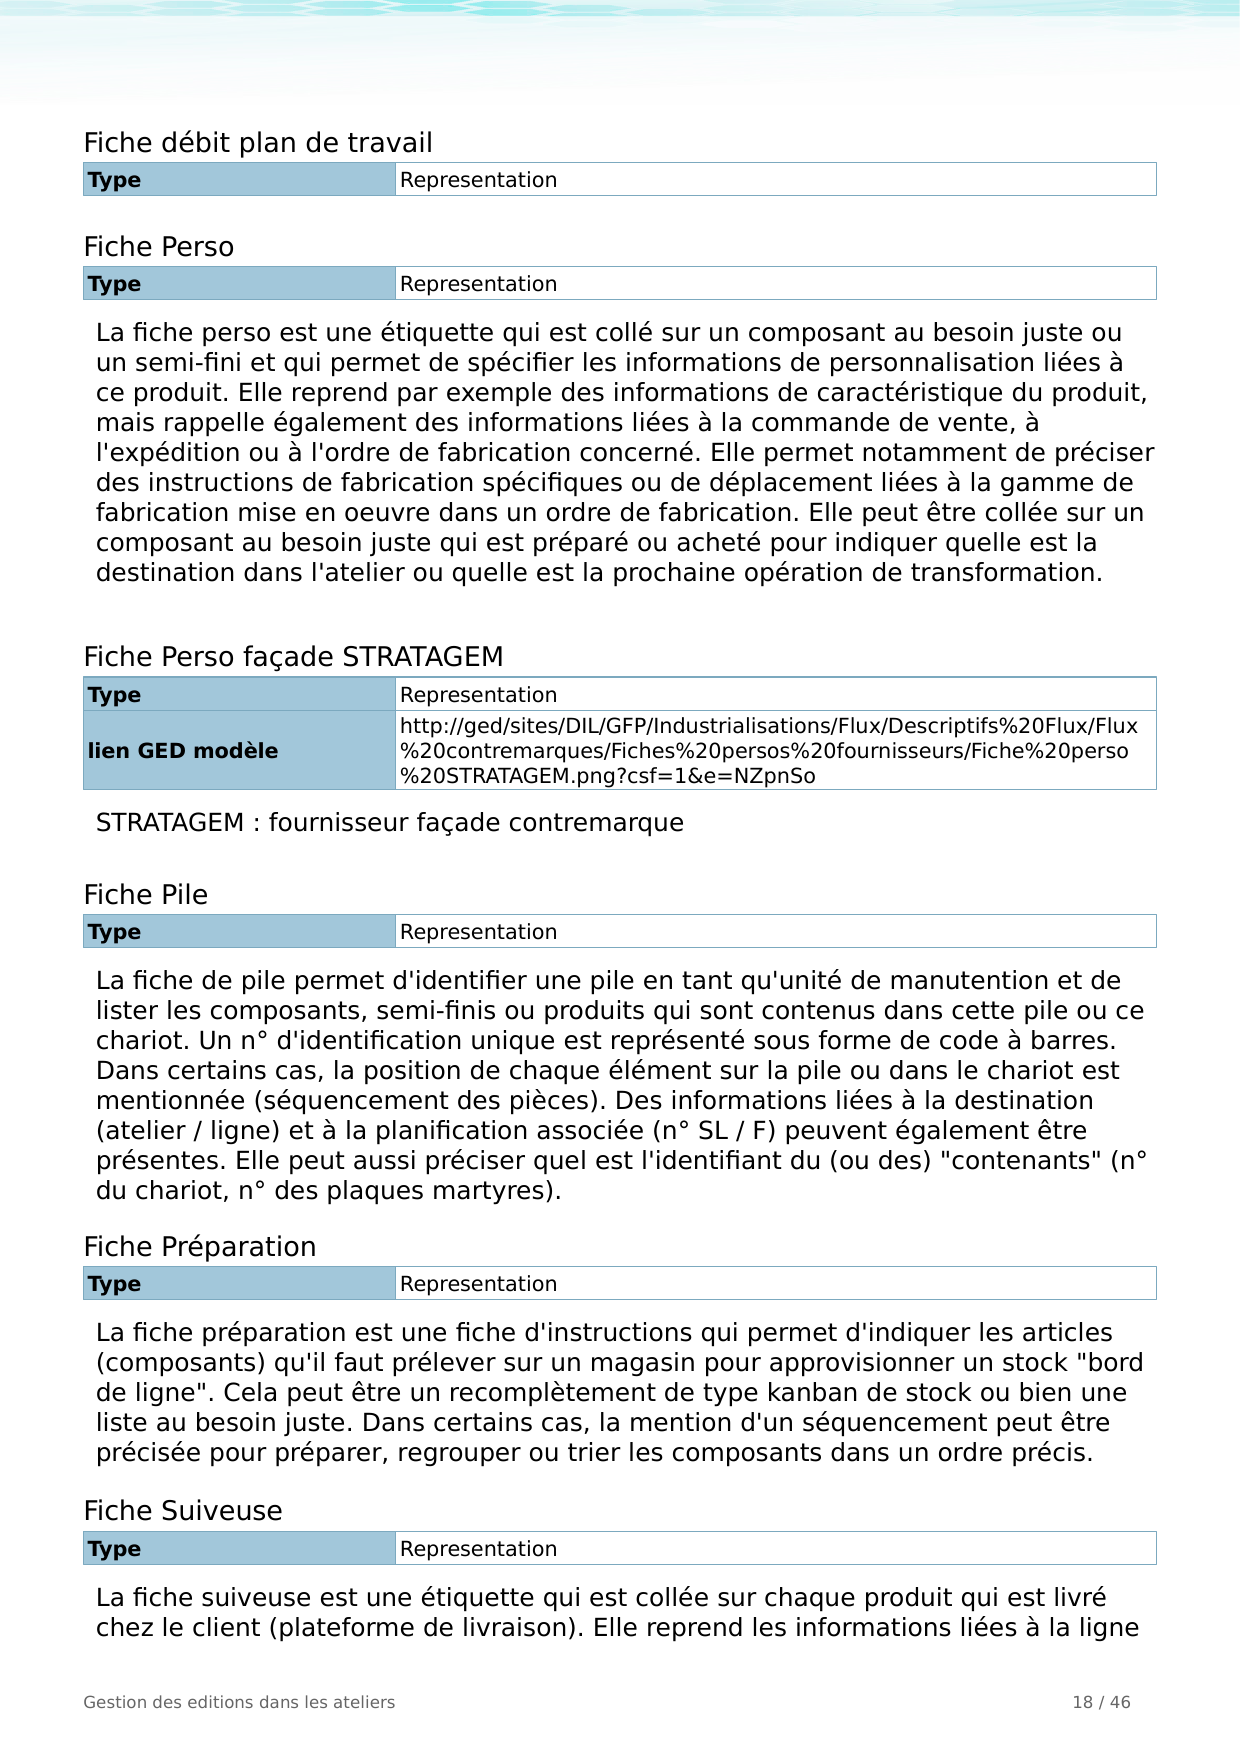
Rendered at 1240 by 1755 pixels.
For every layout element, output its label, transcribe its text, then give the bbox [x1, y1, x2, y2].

picture [0, 0, 1240, 105]
text_box Type [83, 1266, 395, 1300]
text_box Representation [395, 162, 1157, 196]
text_box Representation [395, 266, 1157, 300]
text_box Gestion des editions dans les ateliers [83, 1649, 924, 1755]
text_box / 46 [1093, 1649, 1157, 1755]
text_box Type [83, 162, 395, 196]
text_box Type [83, 266, 395, 300]
text_box lien GED modèle [83, 710, 395, 790]
text_box Type [83, 1531, 395, 1565]
text_box Representation [395, 1531, 1157, 1565]
text_box http://ged/sites/DIL/GFP/Industrialisations/Flux/Descriptifs%20Flux/Flux%20contremarques/Fiches%20persos%20fournisseurs/Fiche%20perso%20STRATAGEM.png?csf=1&e=NZpnSo [395, 710, 1157, 790]
text_box Type [83, 677, 395, 710]
text_box Fiche Pile [83, 877, 1157, 911]
text_box Representation [395, 914, 1157, 948]
text_box La fiche de pile permet d'identifier une pile en tant qu'unité de manutention et de lister les composants, semi-finis ou produits qui sont contenus dans cette pile ou ce chariot. Un n° d'identification unique est représenté sous forme de code à barres. Dans certains cas, la position de chaque élément sur la pile ou dans le chariot est mentionnée (séquencement des pièces). Des informations liées à la destination (atelier / ligne) et à la planification associée (n° SL / F) peuvent également être présentes. Elle peut aussi préciser quel est l'identifiant du (ou des) "contenants" (n° du chariot, n° des plaques martyres). [85, 964, 1157, 1196]
text_box Fiche Perso façade STRATAGEM [83, 639, 1157, 673]
text_box Representation [395, 677, 1157, 710]
text_box Representation [395, 1266, 1157, 1300]
text_box La fiche perso est une étiquette qui est collé sur un composant au besoin juste ou un semi-fini et qui permet de spécifier les informations de personnalisation liées à ce produit. Elle reprend par exemple des informations de caractéristique du produit, mais rappelle également des informations liées à la commande de vente, à l'expédition ou à l'ordre de fabrication concerné. Elle permet notamment de préciser des instructions de fabrication spécifiques ou de déplacement liées à la gamme de fabrication mise en oeuvre dans un ordre de fabrication. Elle peut être collée sur un composant au besoin juste qui est préparé ou acheté pour indiquer quelle est la destination dans l'atelier ou quelle est la prochaine opération de transformation. [85, 316, 1157, 607]
text_box Type [83, 914, 395, 948]
text_box Fiche Suiveuse [83, 1493, 1157, 1527]
text_box Fiche Perso [83, 229, 1157, 263]
text_box La fiche préparation est une fiche d'instructions qui permet d'indiquer les articles (composants) qu'il faut prélever sur un magasin pour approvisionner un stock "bord de ligne". Cela peut être un recomplètement de type kanban de stock ou bien une liste au besoin juste. Dans certains cas, la mention d'un séquencement peut être précisée pour préparer, regrouper ou trier les composants dans un ordre précis. [85, 1316, 1157, 1461]
text_box 18 [924, 1649, 1093, 1755]
text_box STRATAGEM : fournisseur façade contremarque [85, 806, 1157, 844]
text_box Fiche Préparation [83, 1229, 1157, 1263]
text_box La fiche suiveuse est une étiquette qui est collée sur chaque produit qui est livré chez le client (plateforme de livraison). Elle reprend les informations liées à la ligne [85, 1581, 1157, 1649]
text_box Fiche débit plan de travail [83, 124, 1157, 159]
